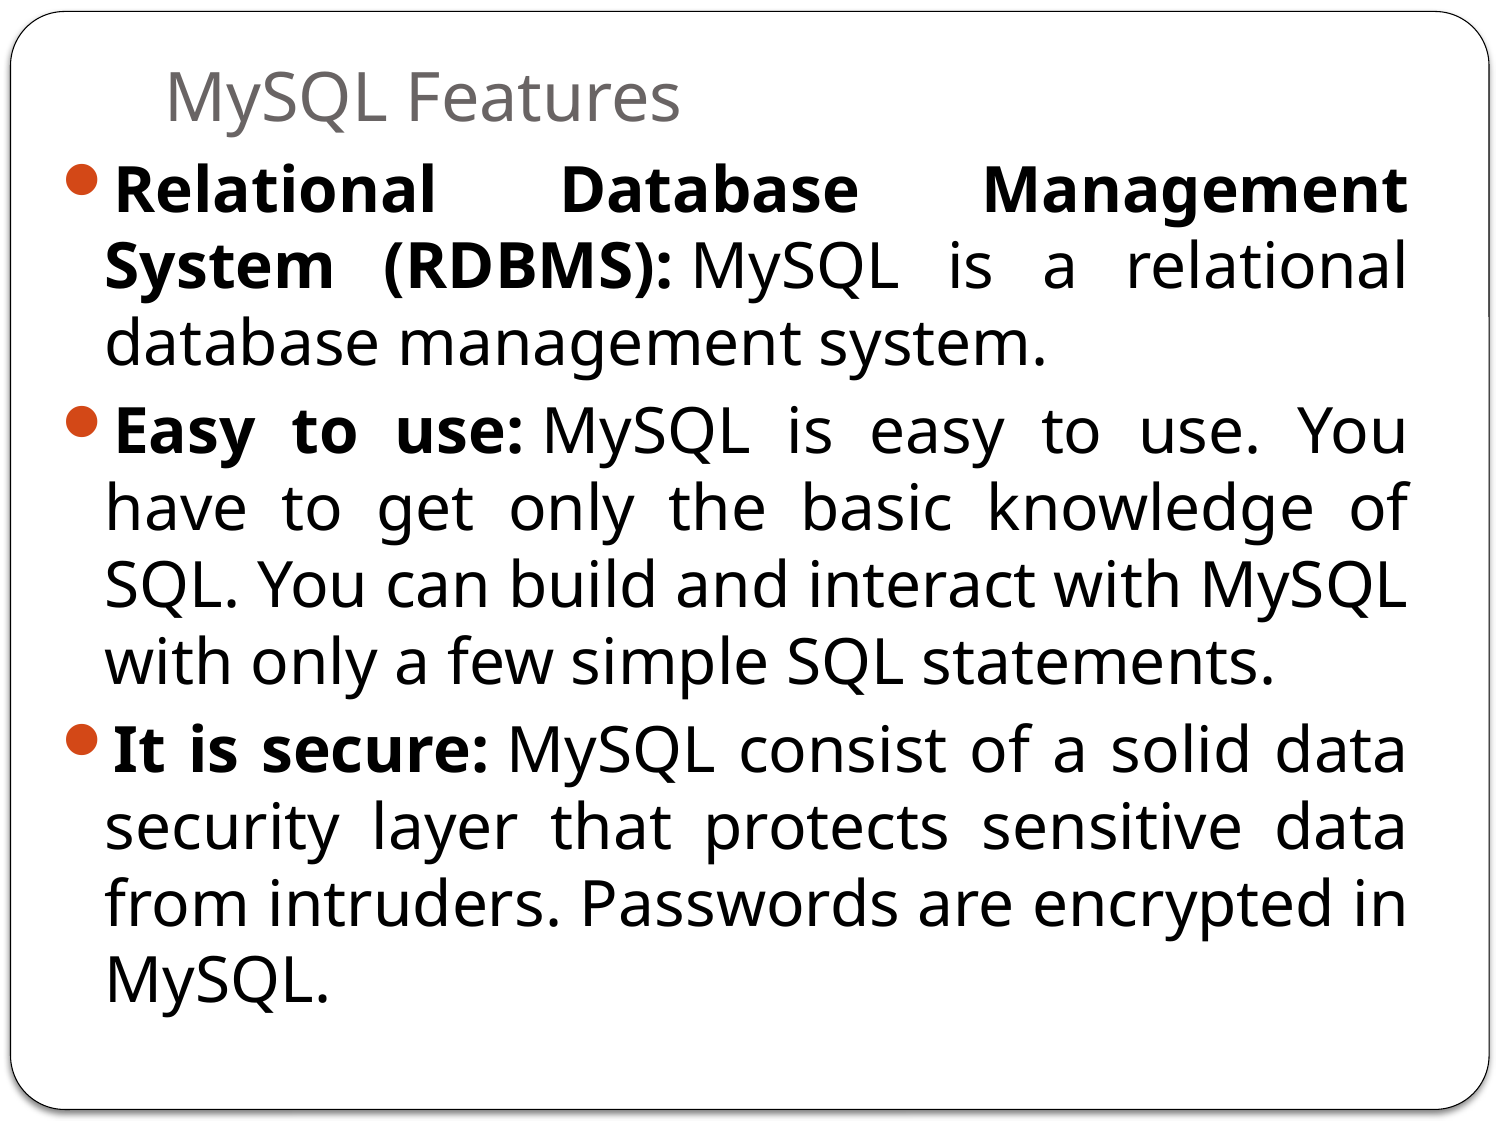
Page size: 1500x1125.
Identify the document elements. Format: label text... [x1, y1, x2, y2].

list Relational Database Management System (RDBMS): MySQL is a relational database management system. Easy to use: MySQL is easy to use. You have to get only the basic knowledge of SQL. You can build and interact with MySQL with only a few simple SQL statements. It is secure: MySQL consist of a solid data security layer that protects sensitive data from intruders. Passwords are encrypted in MySQL. [46, 140, 1425, 1079]
title MySQL Features [150, 45, 1425, 140]
